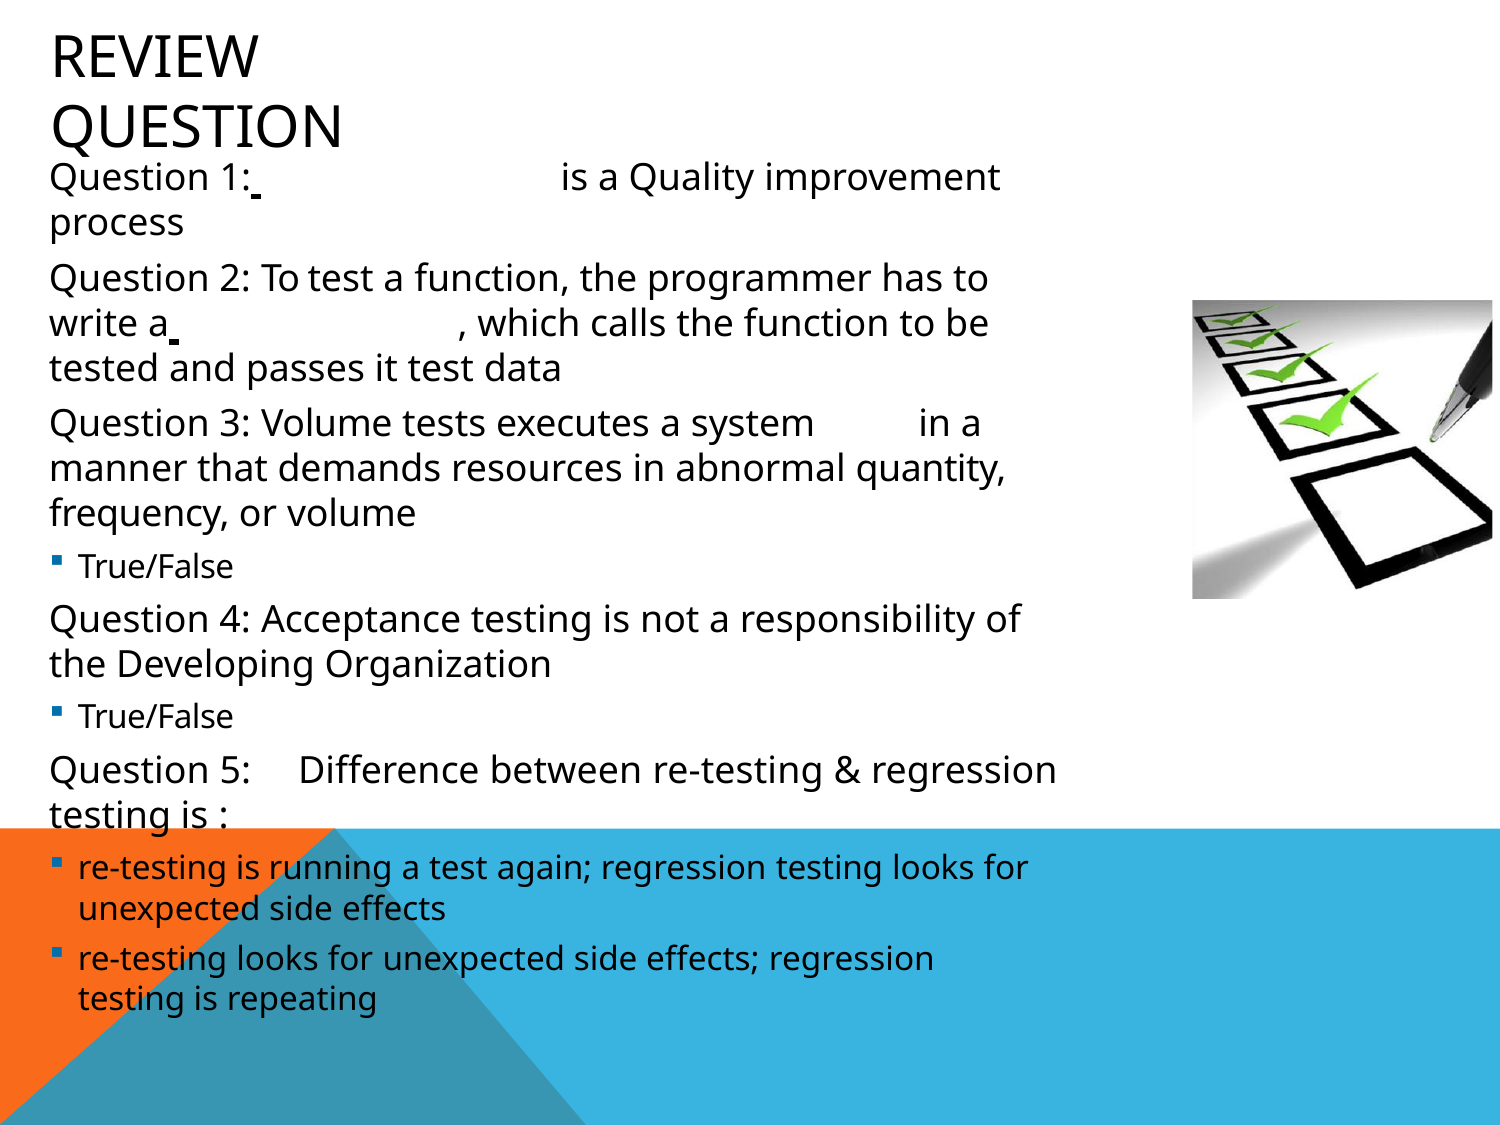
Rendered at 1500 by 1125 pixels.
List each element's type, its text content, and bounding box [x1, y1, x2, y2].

text_box Question 1: is a Quality improvement process Question 2: To test a function, the programmer has to write a , which calls the function to be tested and passes it test data Question 3: Volume tests executes a system in a manner that demands resources in abnormal quantity, frequency, or volume True/False Question 4: Acceptance testing is not a responsibility of the Developing Organization True/False Question 5: Difference between re-testing & regression testing is : re-testing is running a test again; regression testing looks for unexpected side effects re-testing looks for unexpected side effects; regression testing is repeating [46, 151, 1116, 1017]
text_box [1192, 299, 1493, 599]
title Review Question [48, 0, 401, 151]
